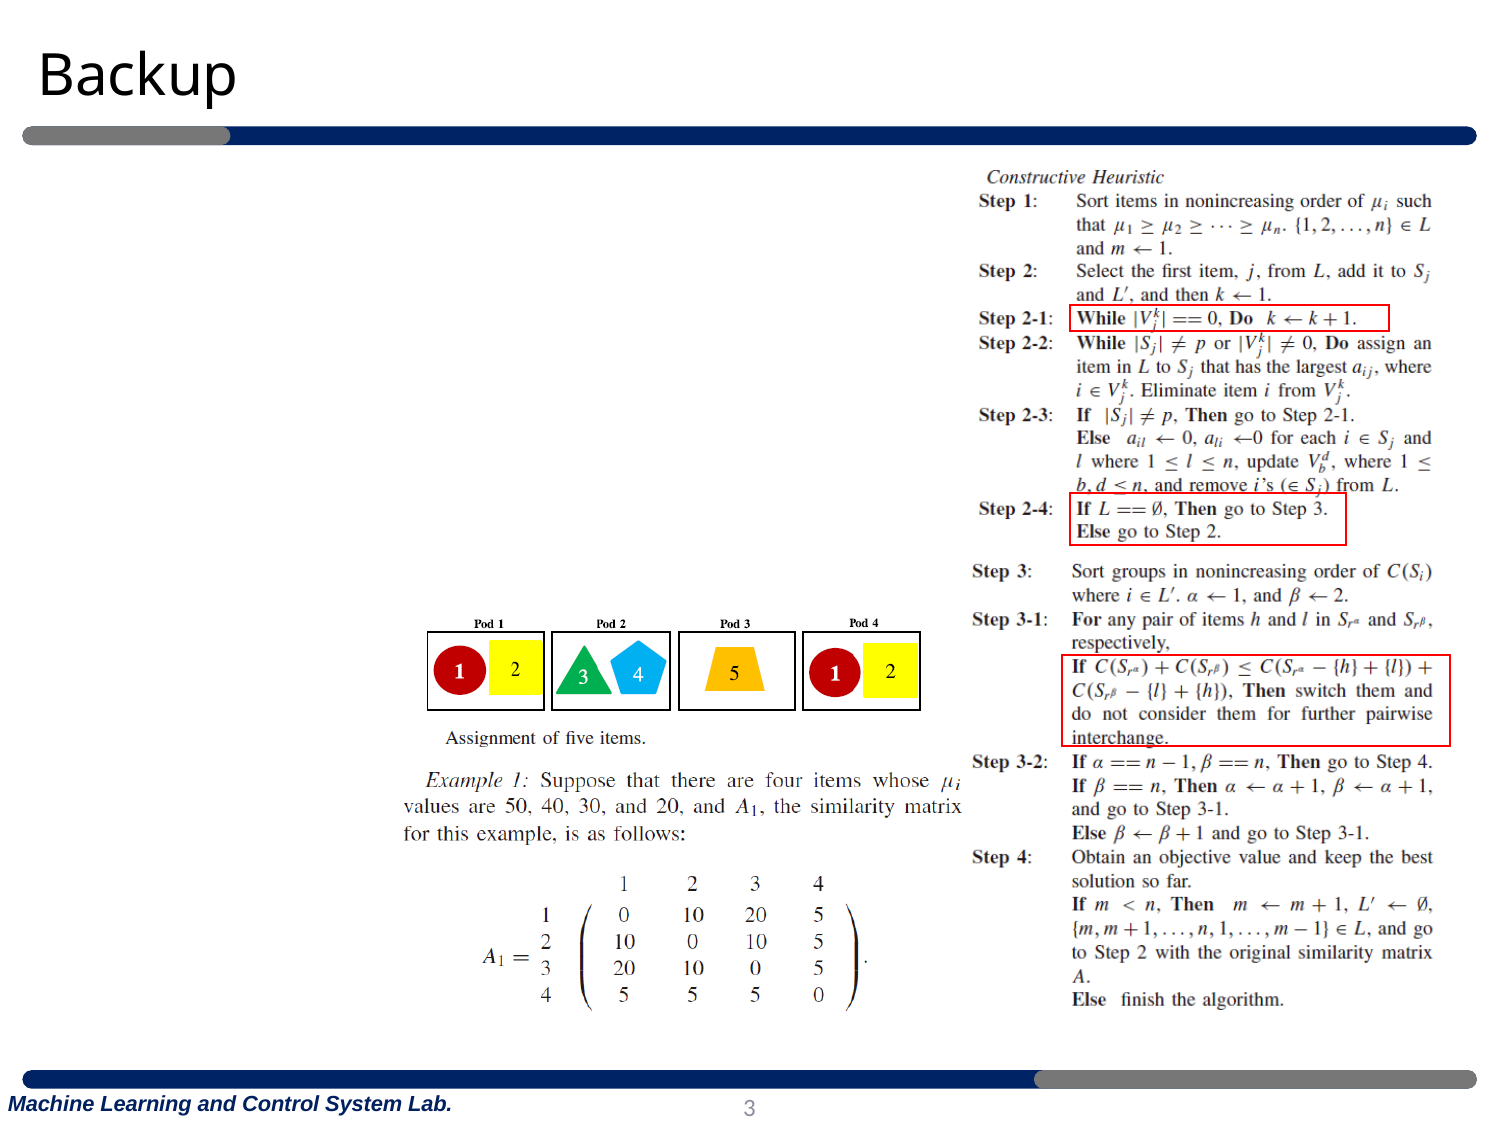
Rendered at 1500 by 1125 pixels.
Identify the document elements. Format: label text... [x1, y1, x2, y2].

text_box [965, 169, 1477, 1033]
picture [427, 611, 939, 747]
slide_number 3 [580, 1076, 919, 1125]
title Backup [22, 21, 1317, 131]
picture [397, 768, 970, 1033]
